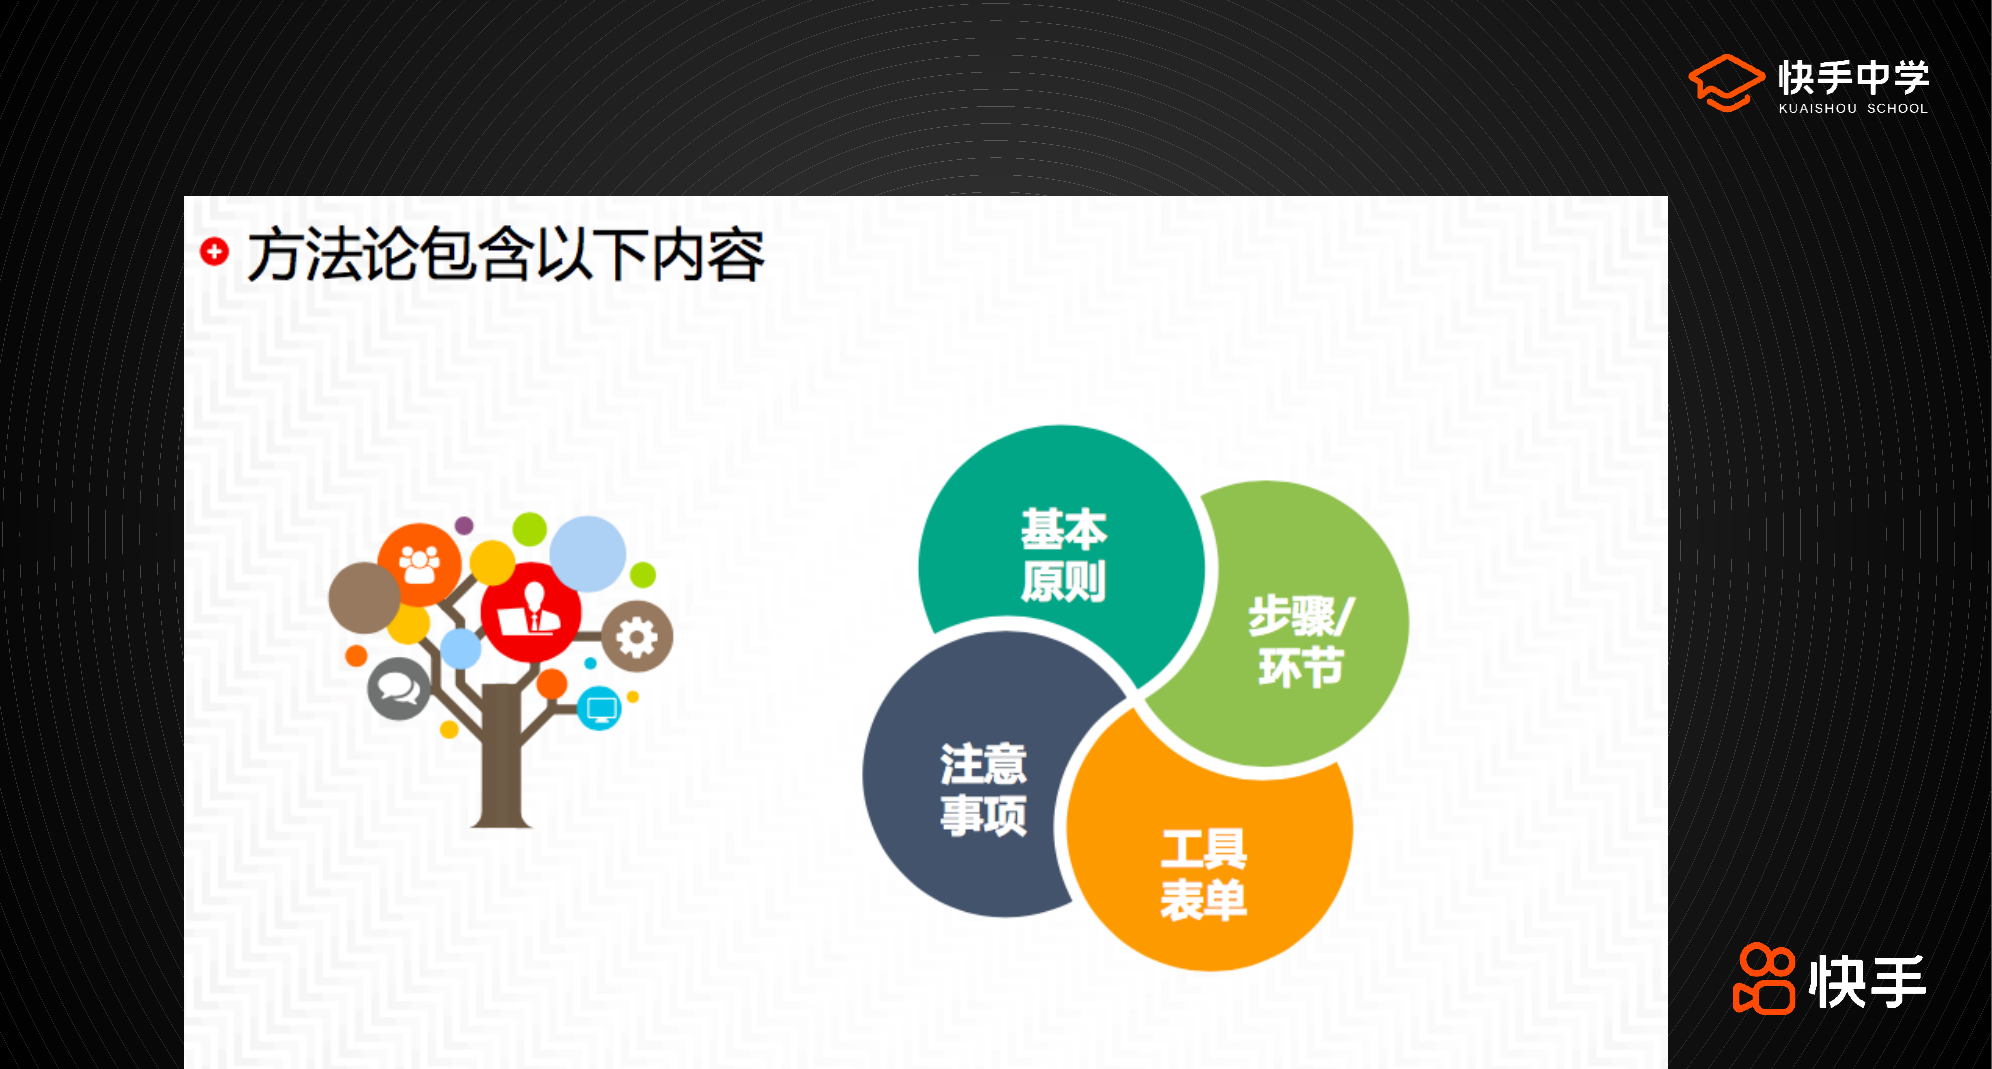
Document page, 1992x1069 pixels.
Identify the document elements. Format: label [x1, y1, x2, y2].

picture [1673, 29, 1945, 133]
picture [1733, 942, 1926, 1015]
picture [184, 196, 1668, 1069]
